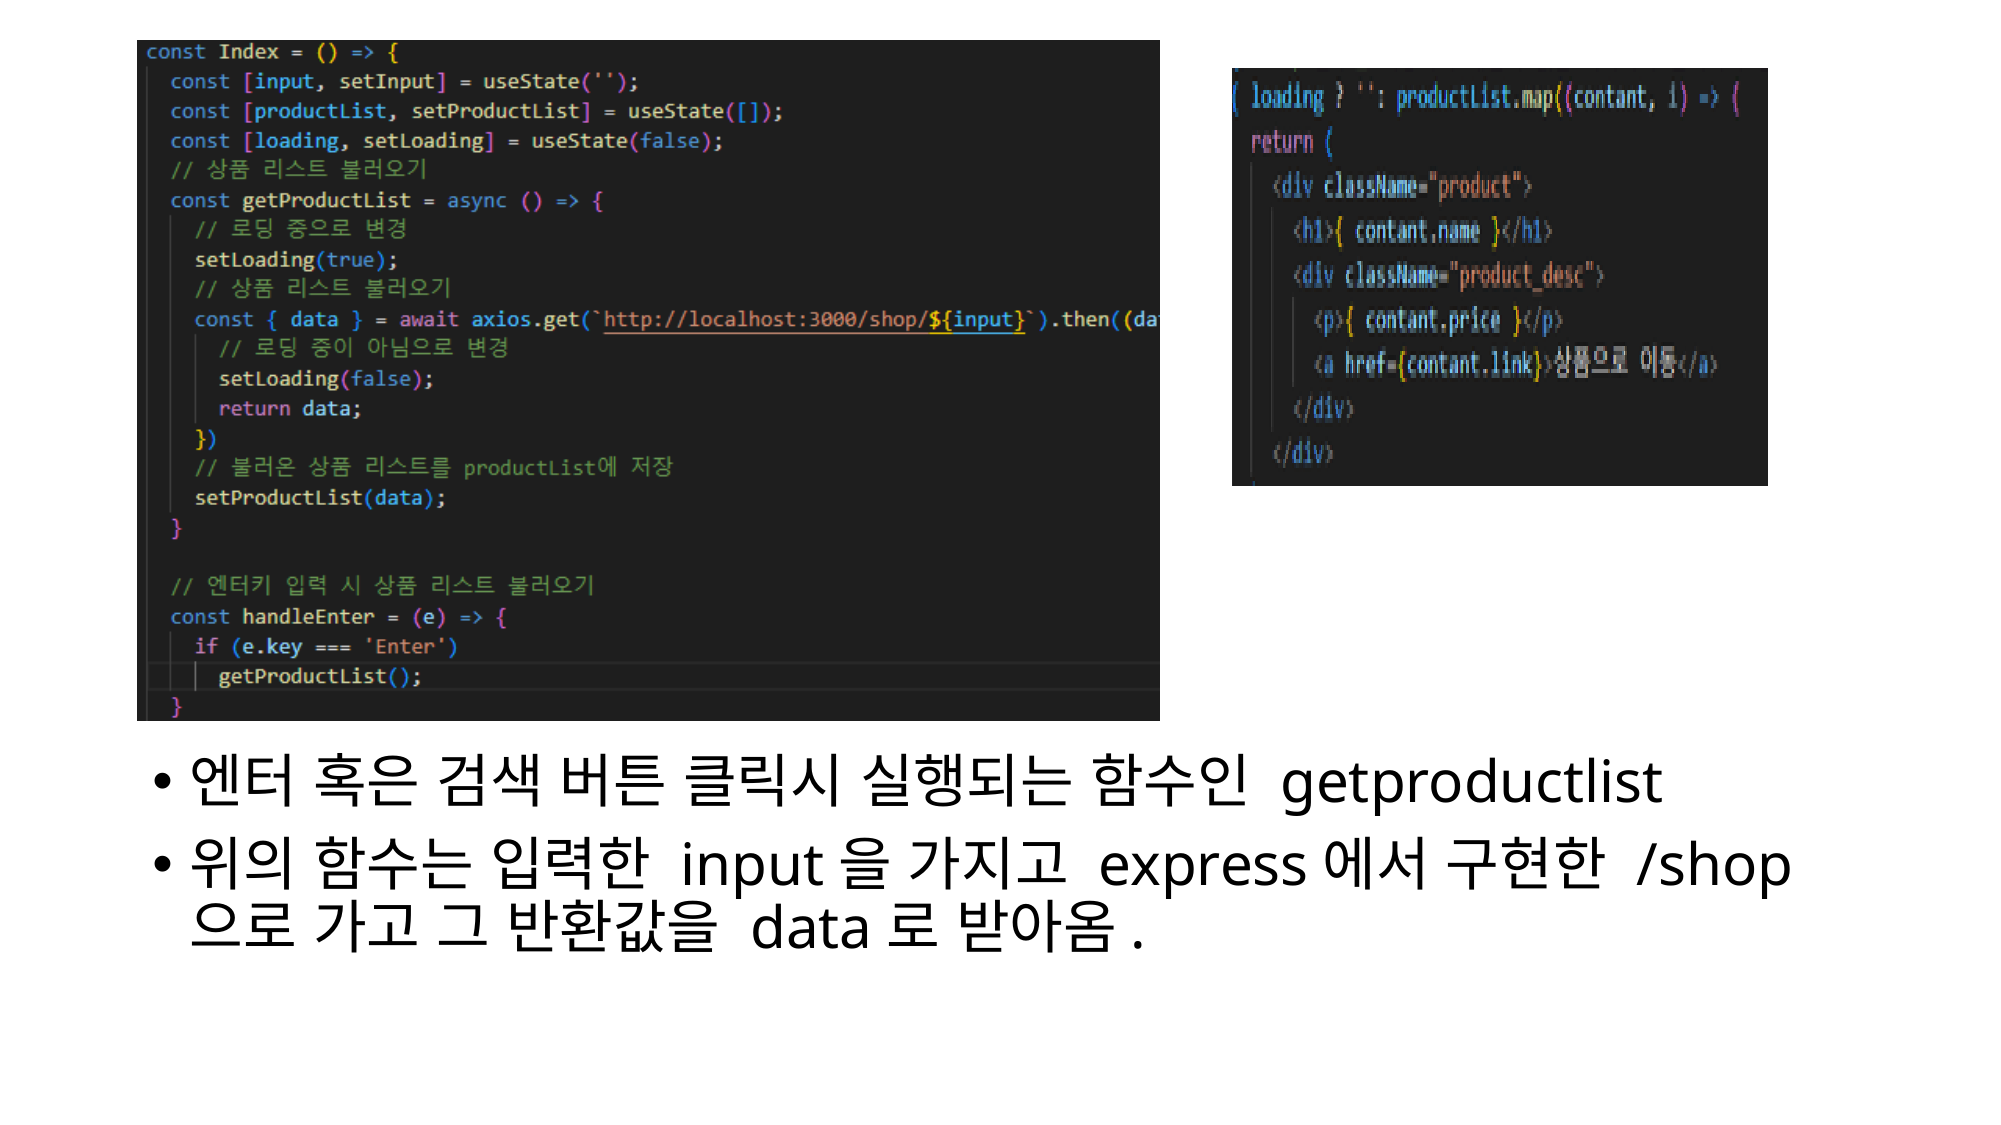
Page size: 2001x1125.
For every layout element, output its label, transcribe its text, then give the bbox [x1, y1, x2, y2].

picture [1231, 68, 1768, 486]
text_box 엔터 혹은 검색 버튼 클릭시 실행되는 함수인 getproductlist 위의 함수는 입력한 input을 가지고 express에서 구현한 /shop으로 가고 그 반환값을 data로 받아옴. [137, 744, 1863, 1014]
picture [137, 40, 1160, 721]
